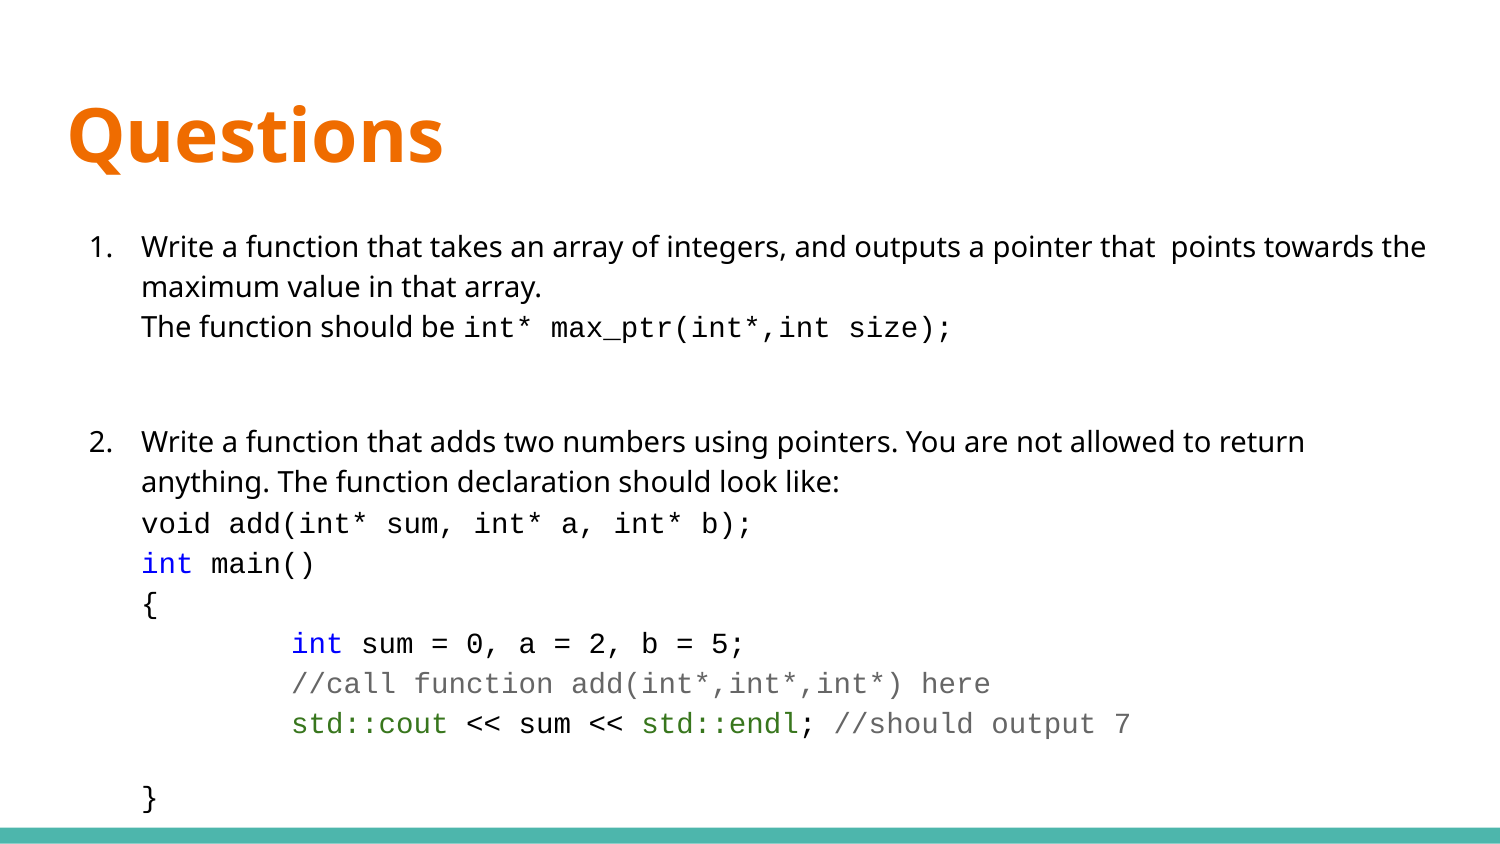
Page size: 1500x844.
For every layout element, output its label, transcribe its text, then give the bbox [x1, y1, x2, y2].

title Questions [51, 72, 1449, 189]
list Write a function that takes an array of integers, and outputs a pointer that points towards the maximum value in that array. The function should be int* max_ptr(int*,int size); Write a function that adds two numbers using pointers. You are not allowed to return anything. The function declaration should look like: void add(int* sum, int* a, int* b); int main() { int sum = 0, a = 2, b = 5; //call function add(int*,int*,int*) here std::cout << sum << std::endl; //should output 7 } [51, 207, 1449, 814]
